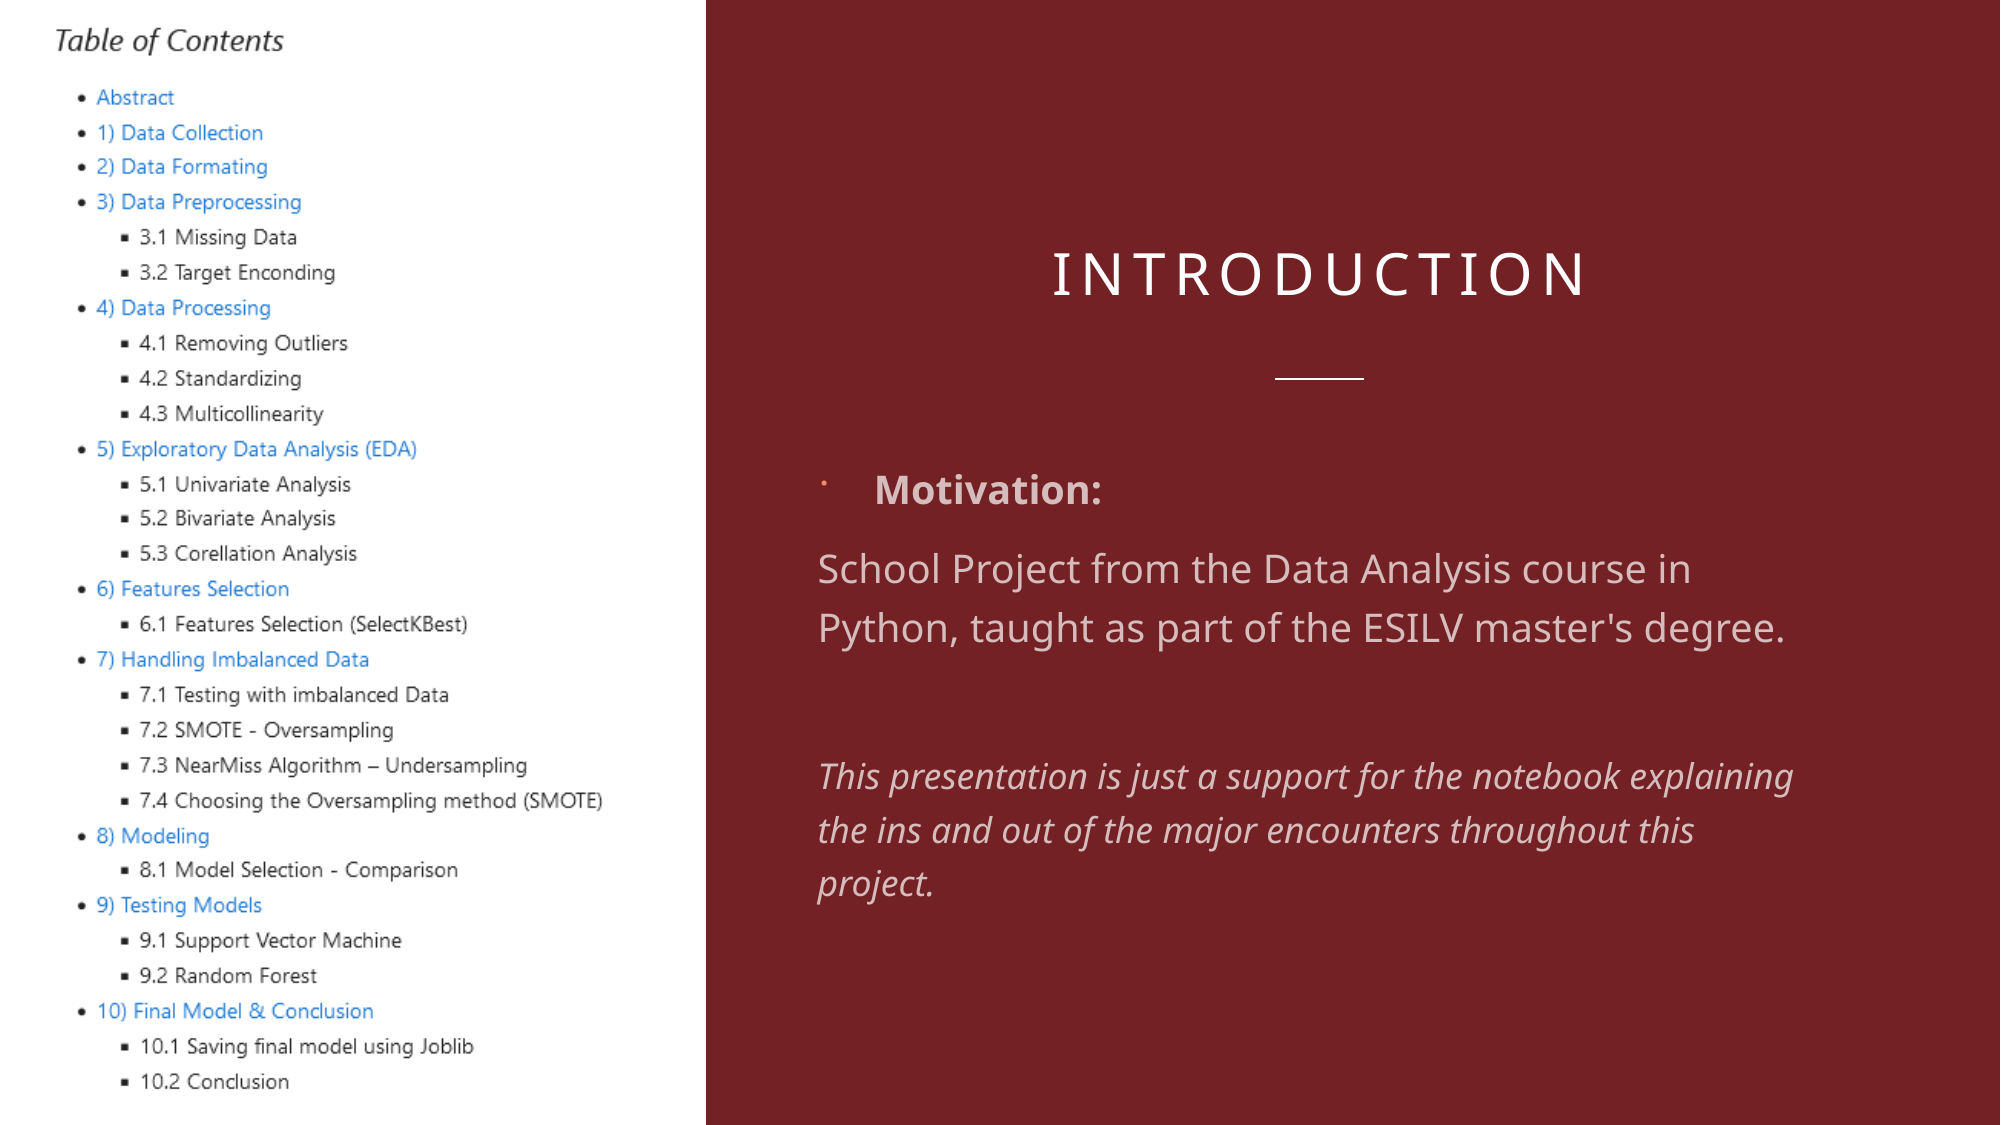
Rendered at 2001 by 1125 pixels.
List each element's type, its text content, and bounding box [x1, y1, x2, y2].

picture [0, 0, 706, 1125]
text_box [706, 0, 2000, 1125]
list Motivation: School Project from the Data Analysis course in Python, taught as part of the ESILV master's degree. This presentation is just a support for the notebook explaining the ins and out of the major encounters throughout this project. [817, 452, 1822, 947]
title Introduction [817, 165, 1822, 307]
